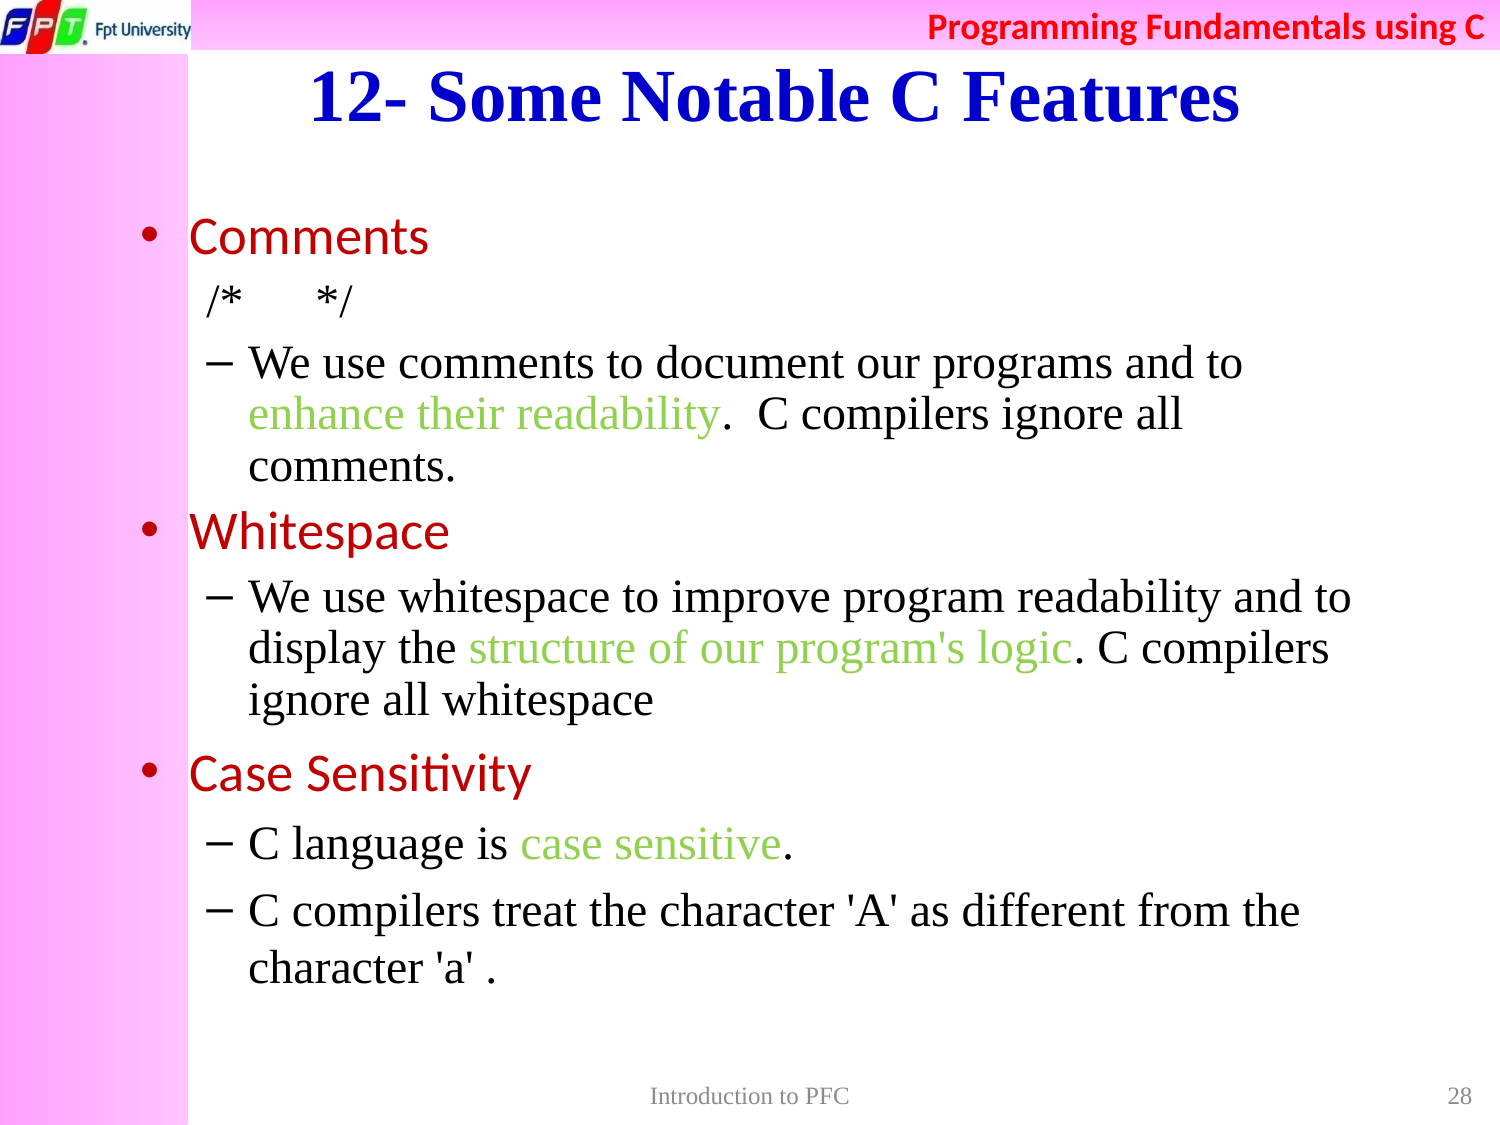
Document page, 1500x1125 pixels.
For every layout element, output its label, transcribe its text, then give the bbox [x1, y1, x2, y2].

slide_number 28 [1137, 1074, 1488, 1116]
list Comments /* */ We use comments to document our programs and to enhance their readability. C compilers ignore all comments. Whitespace We use whitespace to improve program readability and to display the structure of our program's logic. C compilers ignore all whitespace Case Sensitivity C language is case sensitive. C compilers treat the character 'A' as different from the character 'a' . [125, 200, 1425, 1005]
title 12- Some Notable C Features [125, 45, 1425, 138]
picture [0, 0, 191, 54]
footer Introduction to PFC [512, 1074, 988, 1116]
